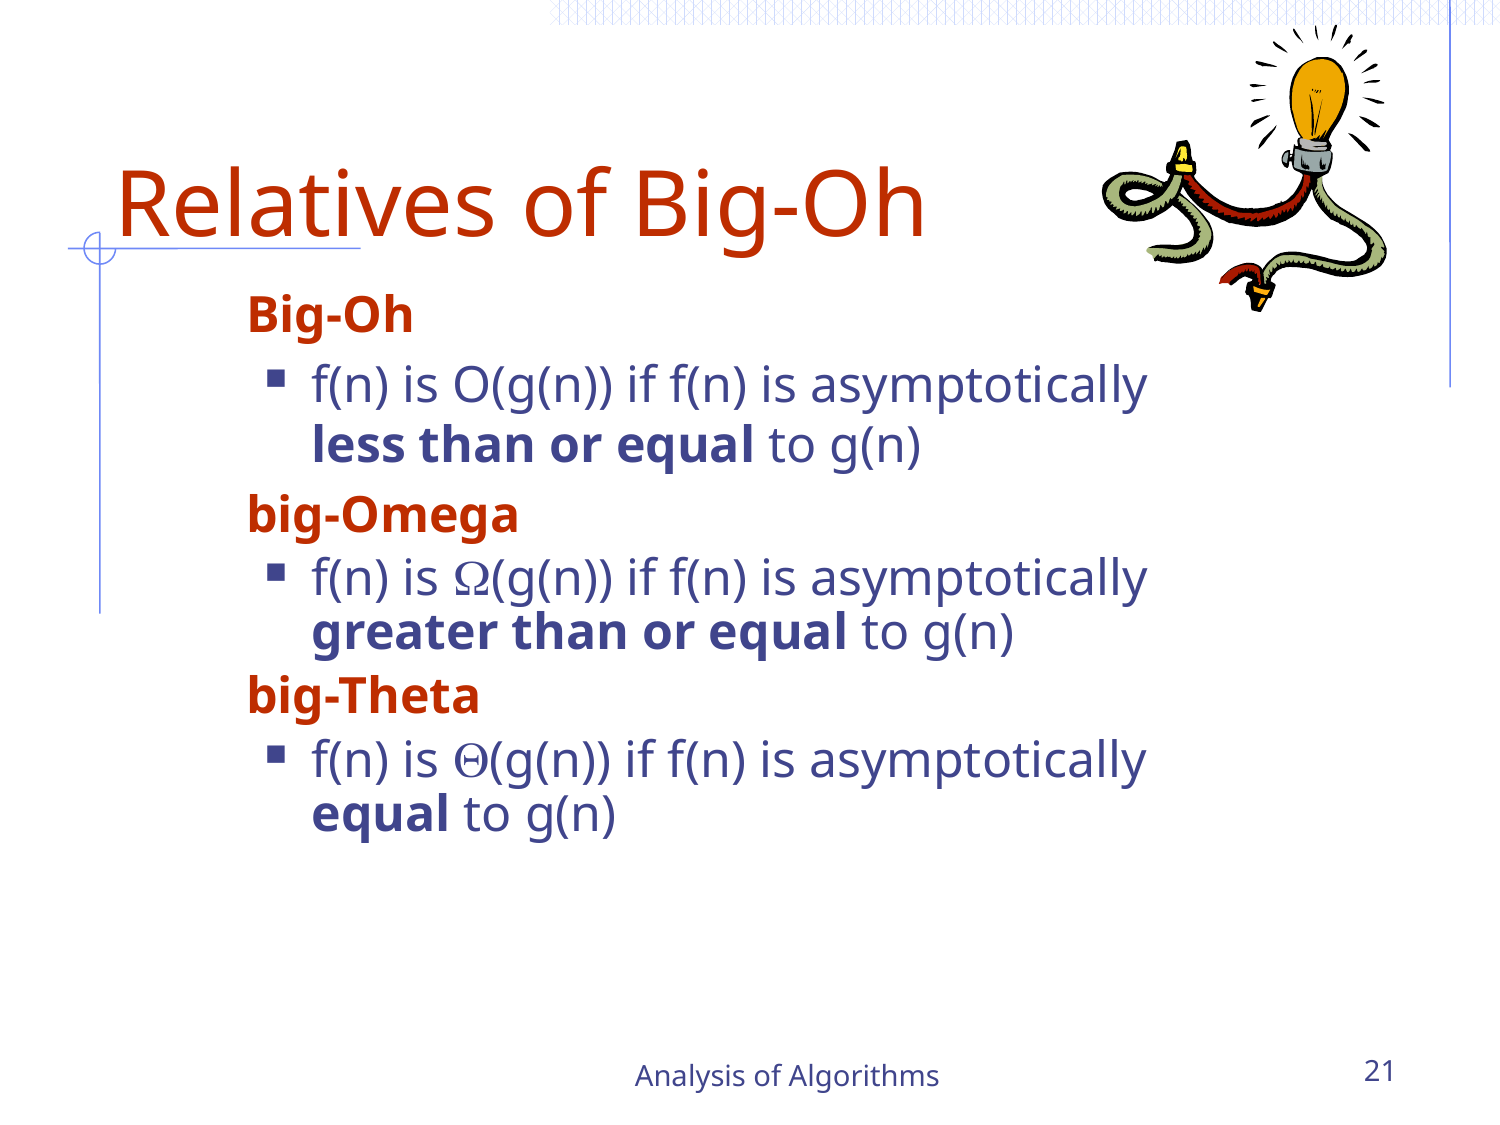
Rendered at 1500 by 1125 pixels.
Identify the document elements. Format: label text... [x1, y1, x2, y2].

slide_number 21 [1099, 1024, 1413, 1101]
title Relatives of Big-Oh [99, 50, 1094, 263]
footer Analysis of Algorithms [549, 1024, 1026, 1101]
text_box Big-Oh f(n) is O(g(n)) if f(n) is asymptotically less than or equal to g(n) big-Omega f(n) is (g(n)) if f(n) is asymptotically greater than or equal to g(n) big-Theta f(n) is (g(n)) if f(n) is asymptotically equal to g(n) [174, 274, 1250, 1013]
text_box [1099, 24, 1388, 313]
